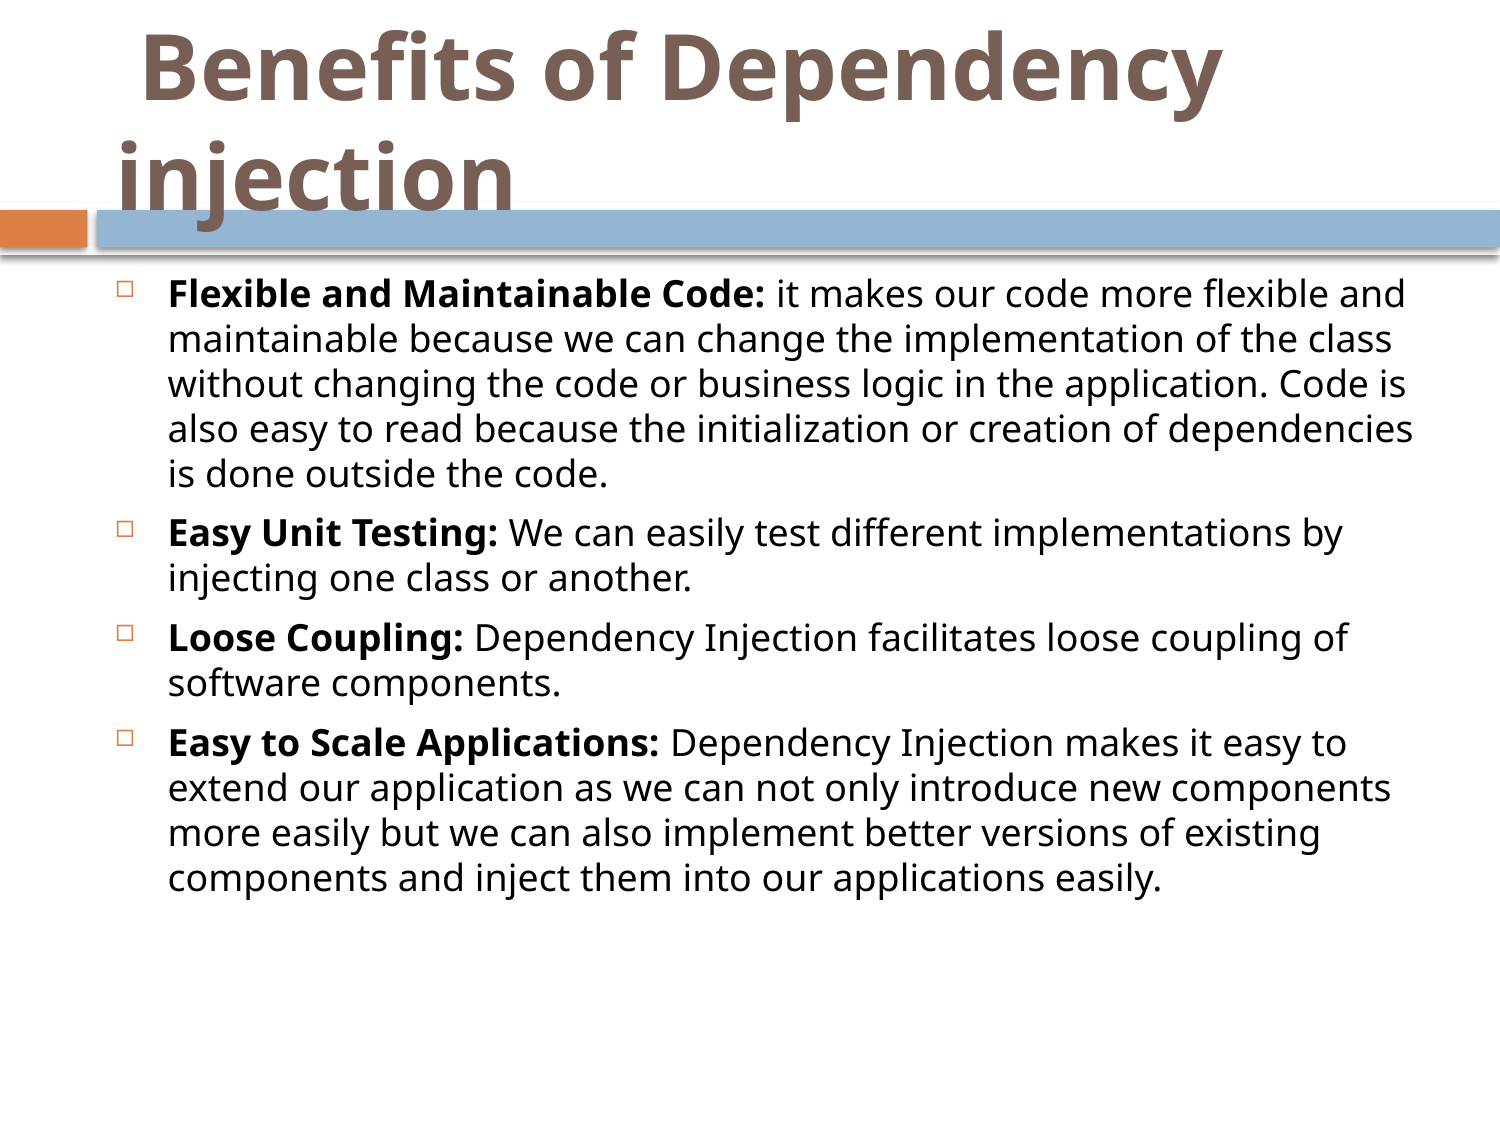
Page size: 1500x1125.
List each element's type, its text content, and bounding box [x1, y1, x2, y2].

list Flexible and Maintainable Code: it makes our code more flexible and maintainable because we can change the implementation of the class without changing the code or business logic in the application. Code is also easy to read because the initialization or creation of dependencies is done outside the code. Easy Unit Testing: We can easily test different implementations by injecting one class or another. Loose Coupling: Dependency Injection facilitates loose coupling of software components. Easy to Scale Applications: Dependency Injection makes it easy to extend our application as we can not only introduce new components more easily but we can also implement better versions of existing components and inject them into our applications easily. [100, 262, 1438, 1000]
title Benefits of Dependency injection [100, 37, 1438, 200]
